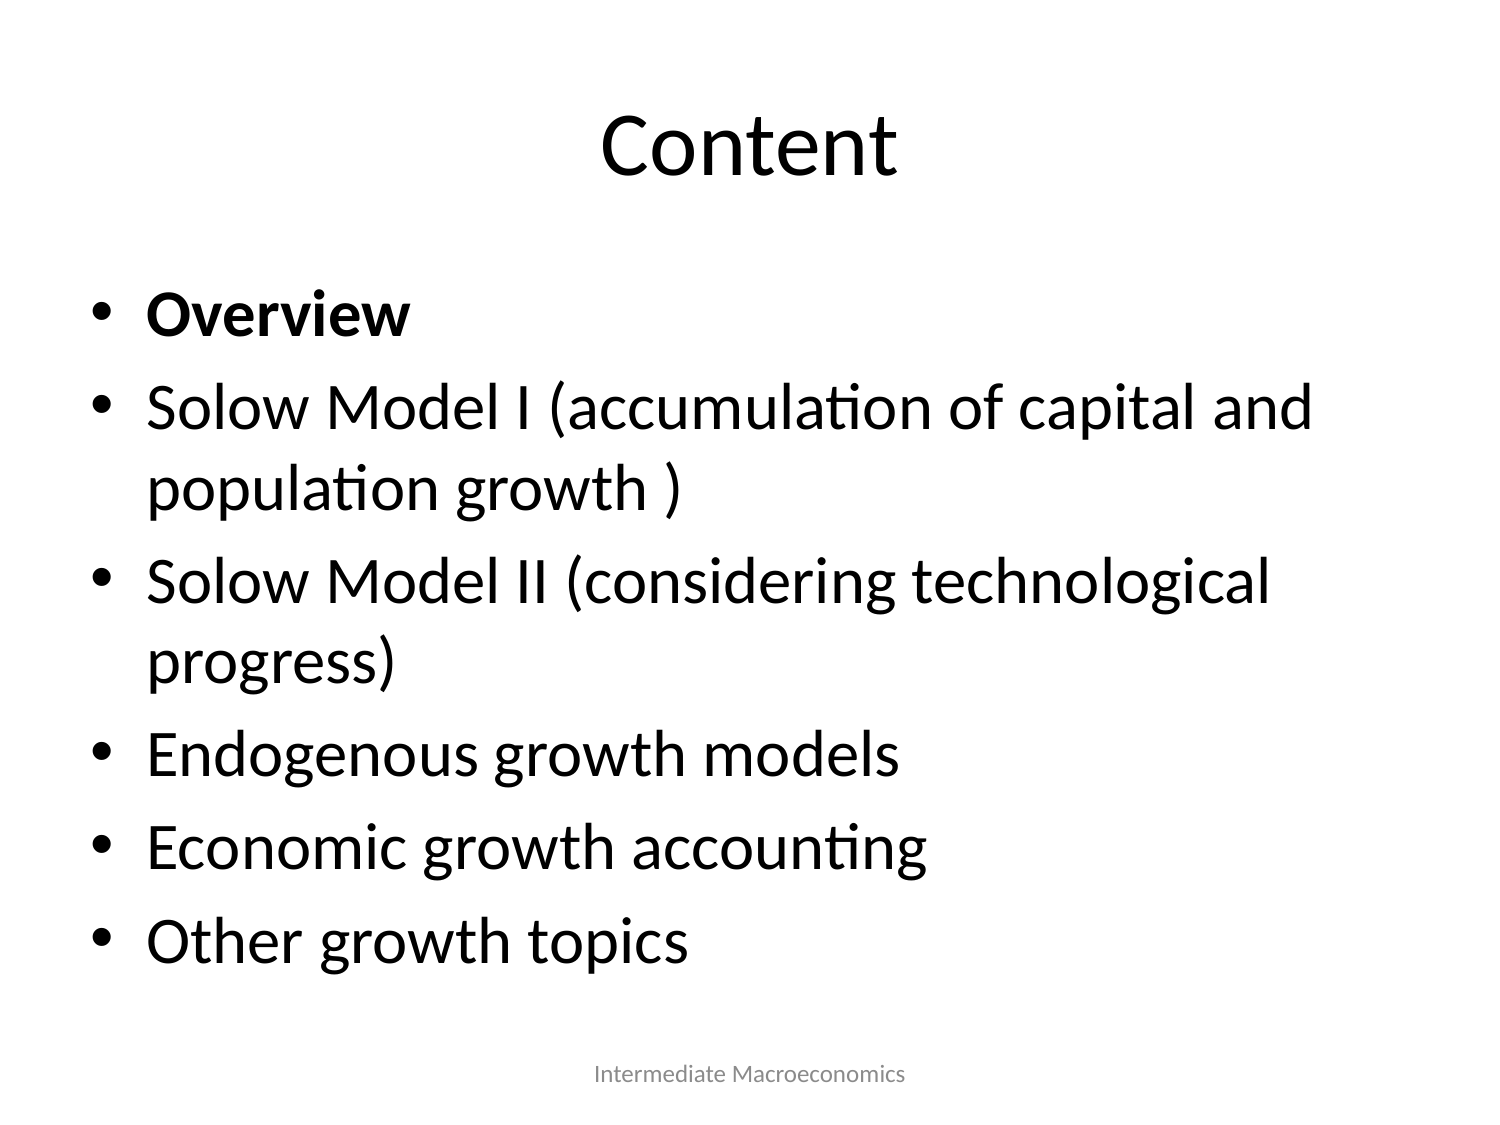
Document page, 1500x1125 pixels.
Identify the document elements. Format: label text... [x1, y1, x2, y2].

footer Intermediate Macroeconomics [512, 1042, 988, 1103]
list Overview Solow Model I (accumulation of capital and population growth ) Solow Model II (considering technological progress) Endogenous growth models Economic growth accounting Other growth topics [75, 262, 1425, 1005]
title Content [75, 45, 1425, 233]
